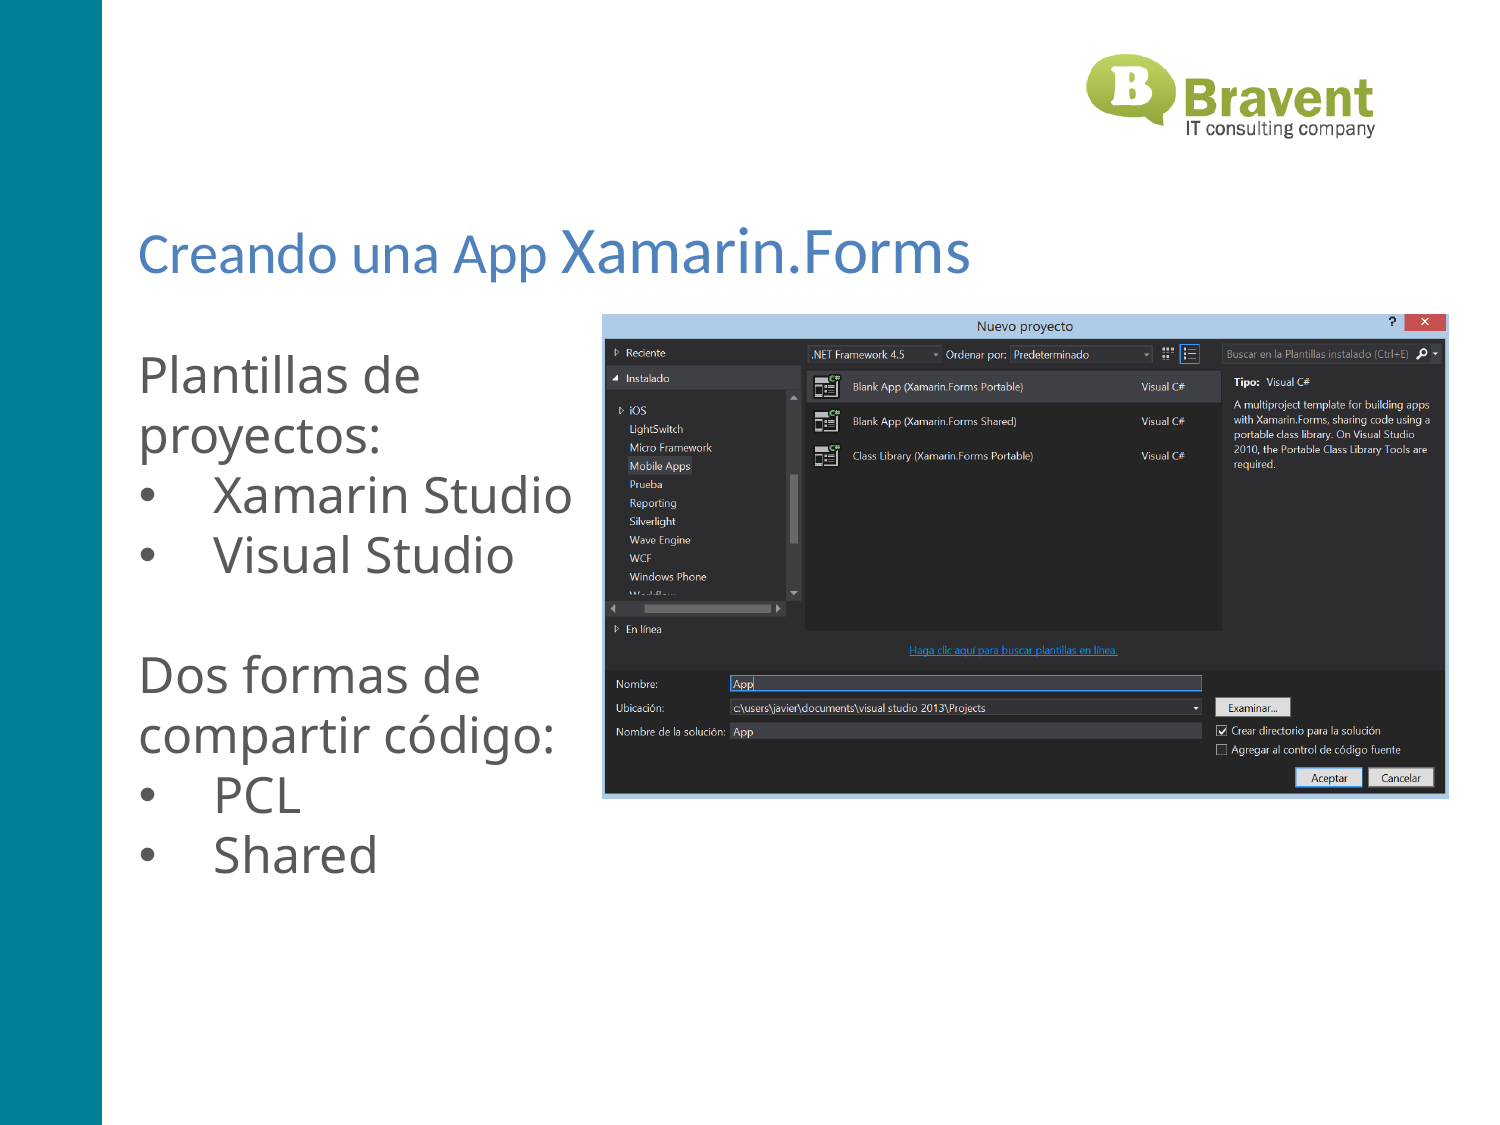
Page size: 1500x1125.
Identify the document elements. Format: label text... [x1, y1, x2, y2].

text_box [0, 0, 104, 1125]
text_box Creando una App Xamarin.Forms [123, 198, 1229, 296]
picture [602, 314, 1450, 799]
text_box Plantillas de proyectos: Xamarin Studio Visual Studio Dos formas de compartir código: PCL Shared [123, 336, 603, 892]
picture [1080, 45, 1389, 148]
